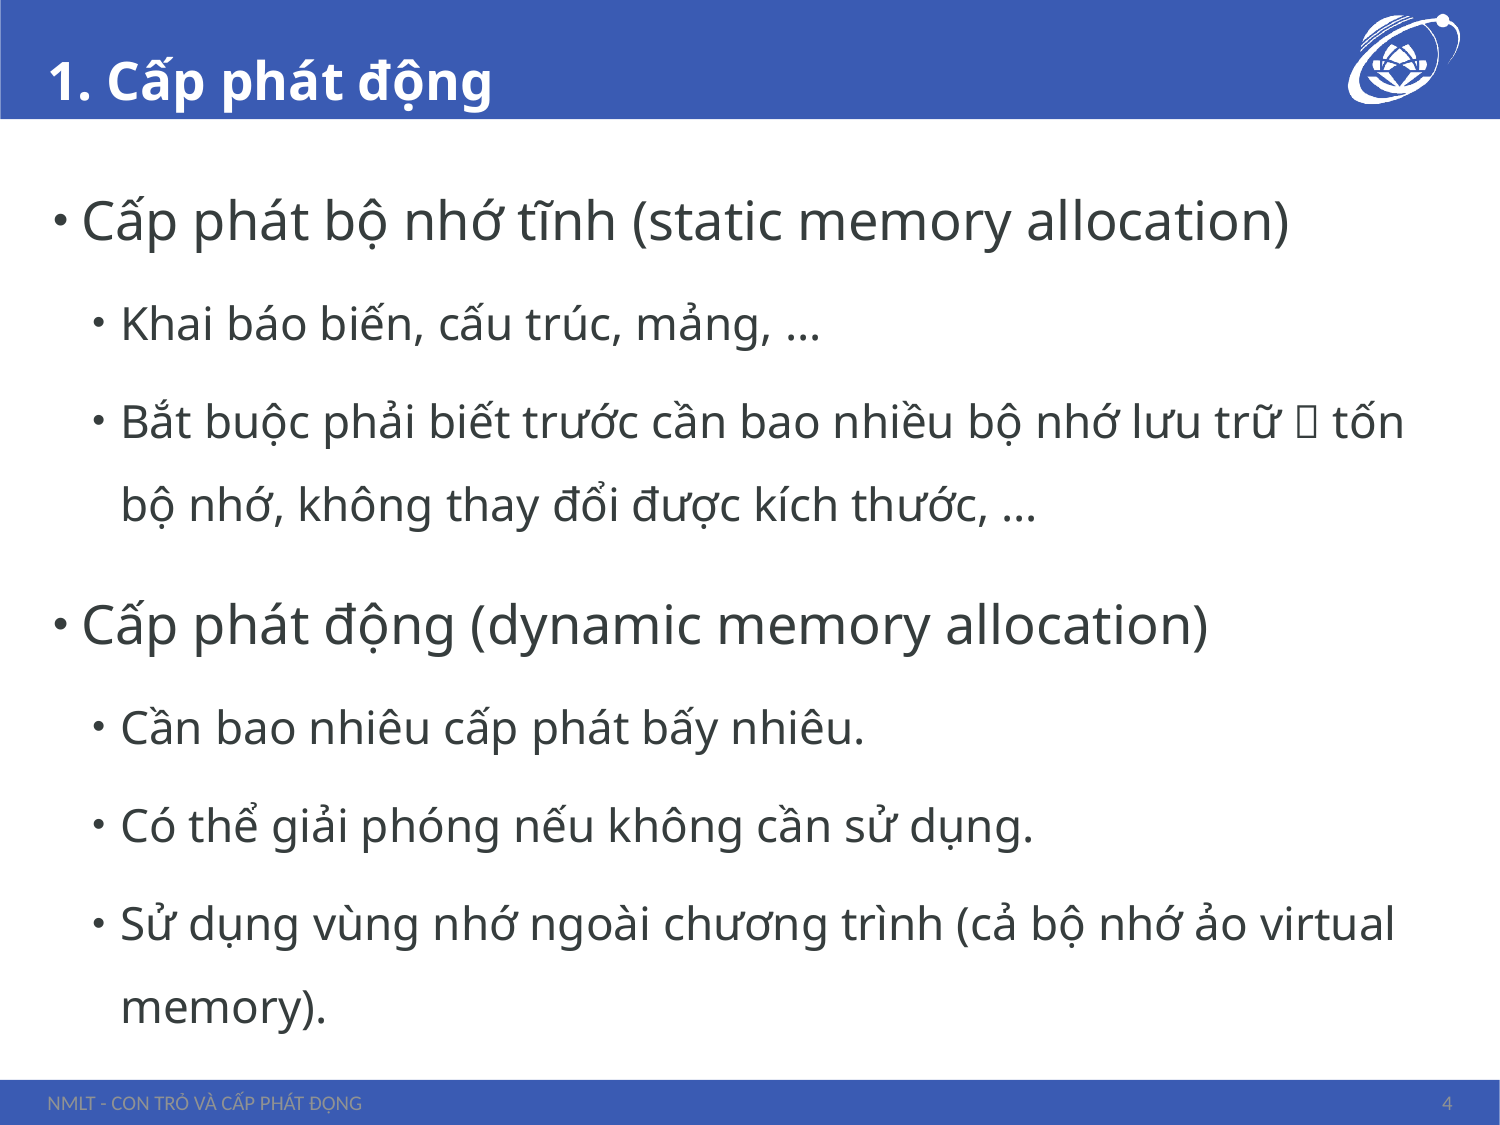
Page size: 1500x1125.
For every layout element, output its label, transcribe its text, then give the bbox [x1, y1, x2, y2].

slide_number 4 [1388, 1083, 1468, 1122]
title 1. Cấp phát động [32, 0, 1468, 120]
list Cấp phát bộ nhớ tĩnh (static memory allocation) Khai báo biến, cấu trúc, mảng, … Bắt buộc phải biết trước cần bao nhiều bộ nhớ lưu trữ  tốn bộ nhớ, không thay đổi được kích thước, … Cấp phát động (dynamic memory allocation) Cần bao nhiêu cấp phát bấy nhiêu. Có thể giải phóng nếu không cần sử dụng. Sử dụng vùng nhớ ngoài chương trình (cả bộ nhớ ảo virtual memory). [32, 146, 1468, 1054]
footer NMLT - Con trỏ và cấp phát động [32, 1083, 1271, 1122]
